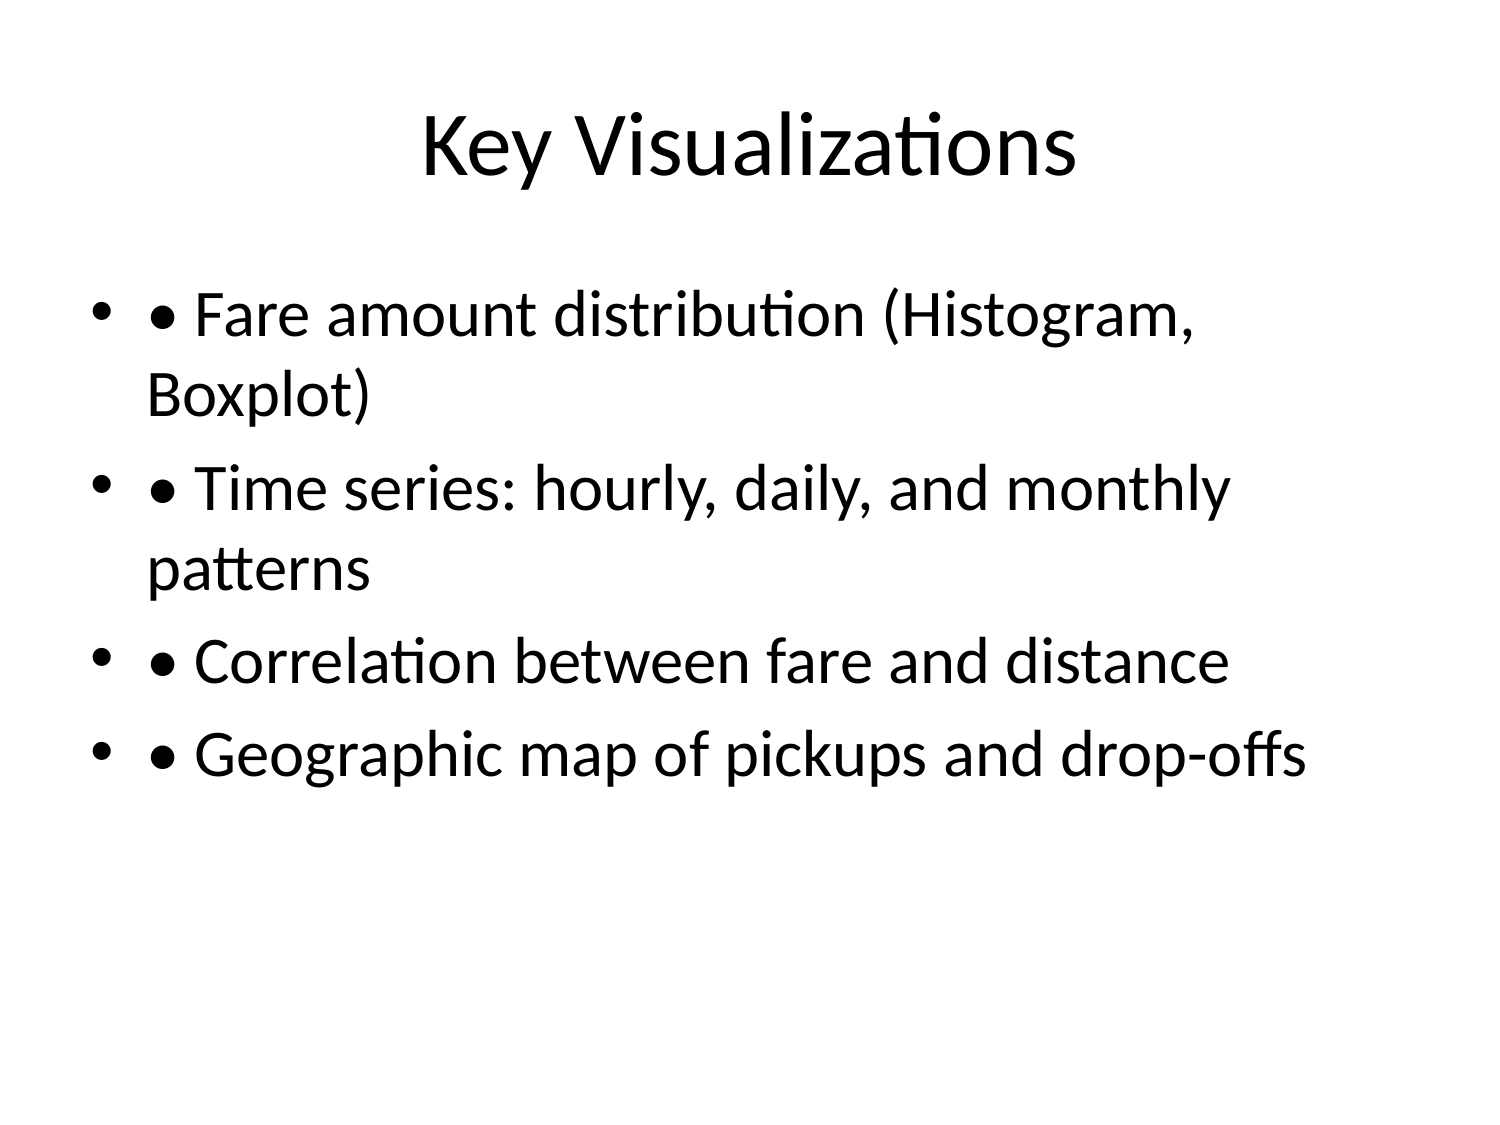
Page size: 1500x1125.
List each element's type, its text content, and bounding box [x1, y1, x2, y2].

list • Fare amount distribution (Histogram, Boxplot) • Time series: hourly, daily, and monthly patterns • Correlation between fare and distance • Geographic map of pickups and drop-offs [75, 262, 1425, 1005]
title Key Visualizations [75, 45, 1425, 233]
